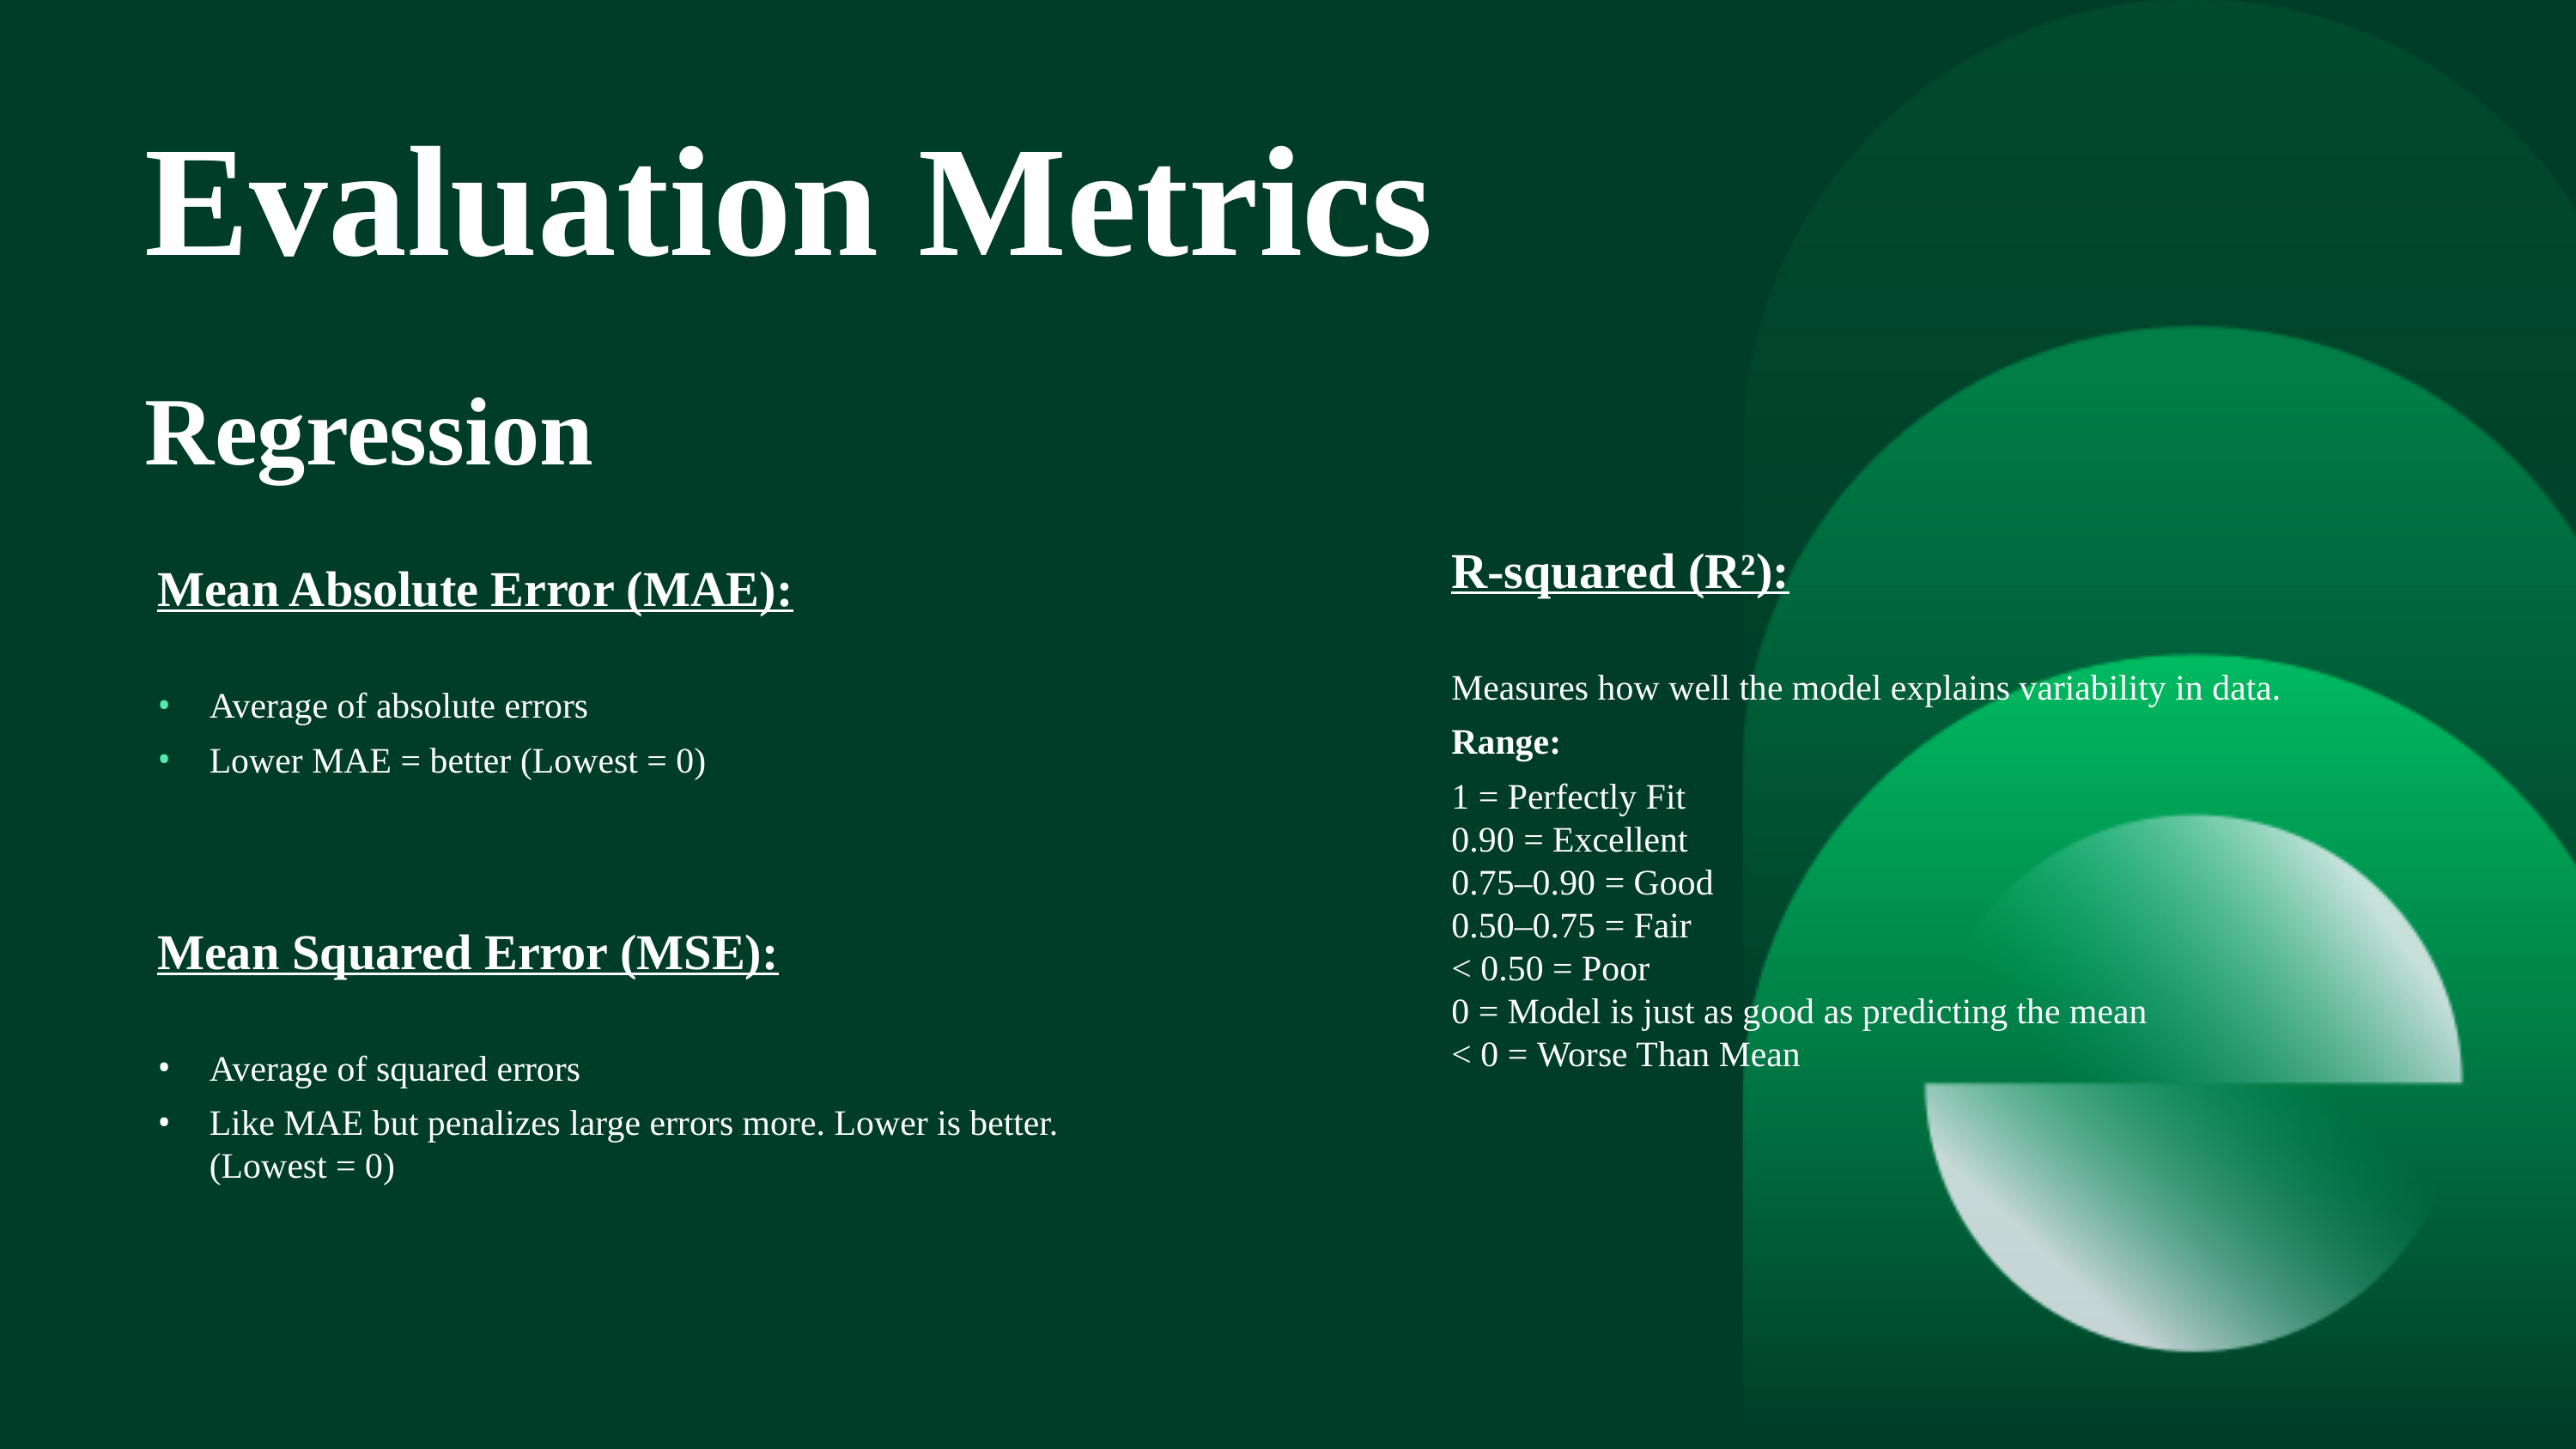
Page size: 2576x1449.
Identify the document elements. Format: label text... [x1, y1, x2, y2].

text_box Regression [144, 368, 2488, 501]
picture [1742, 557, 1750, 572]
picture [1742, 0, 2576, 1449]
title Evaluation Metrics [144, 97, 2488, 313]
